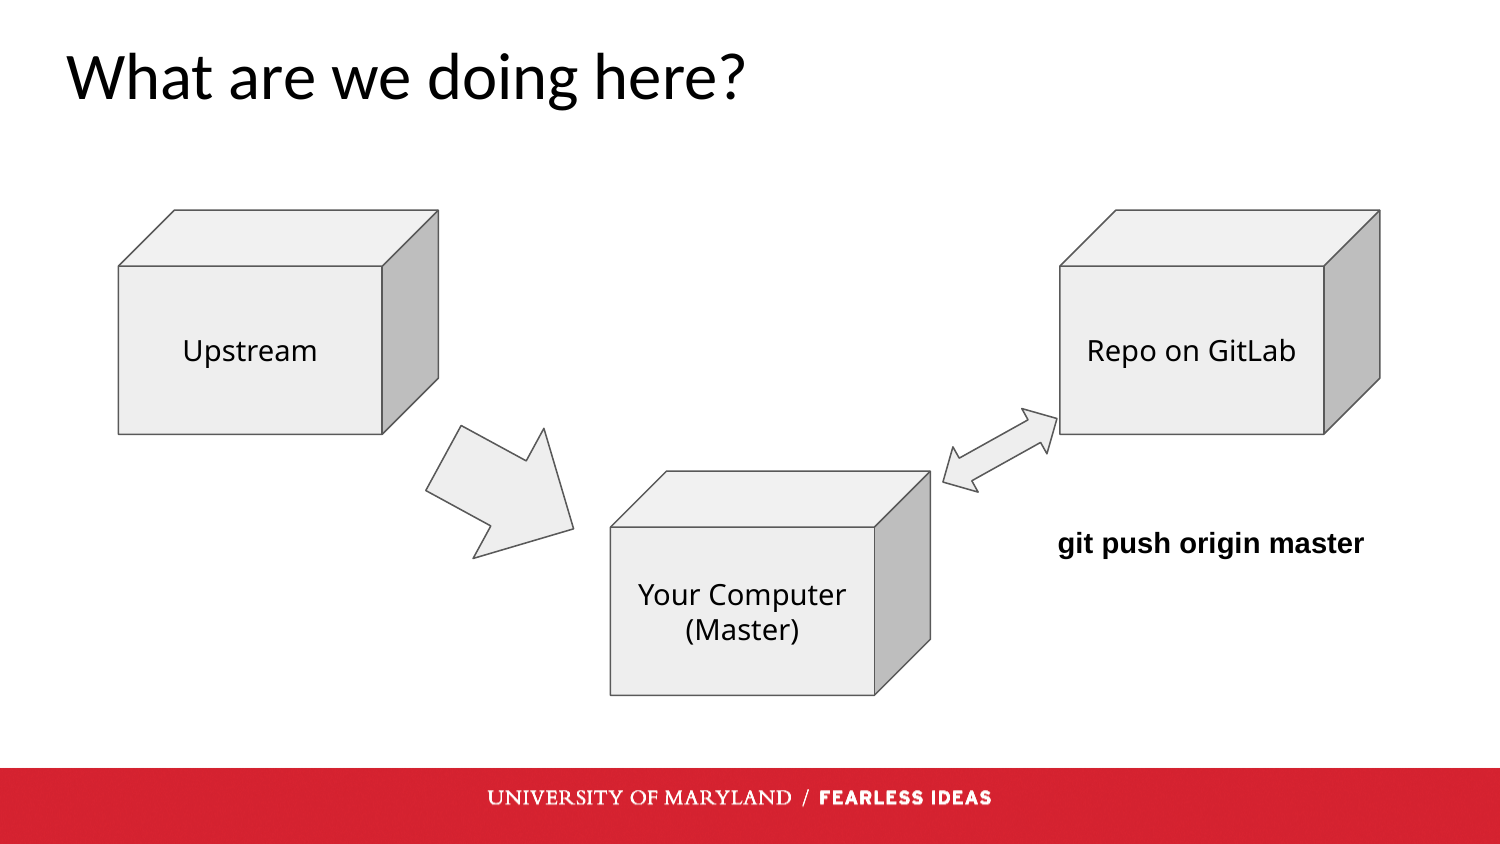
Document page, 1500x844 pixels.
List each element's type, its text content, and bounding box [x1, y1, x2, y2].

picture [0, 767, 1500, 844]
list [51, 126, 1449, 750]
text_box Upstream [118, 210, 439, 435]
text_box git push origin master [1042, 509, 1469, 566]
text_box Your Computer (Master) [610, 471, 931, 696]
text_box [425, 425, 574, 559]
text_box [942, 408, 1057, 493]
title What are we doing here? [51, 17, 1449, 112]
text_box Repo on GitLab [1059, 210, 1380, 435]
